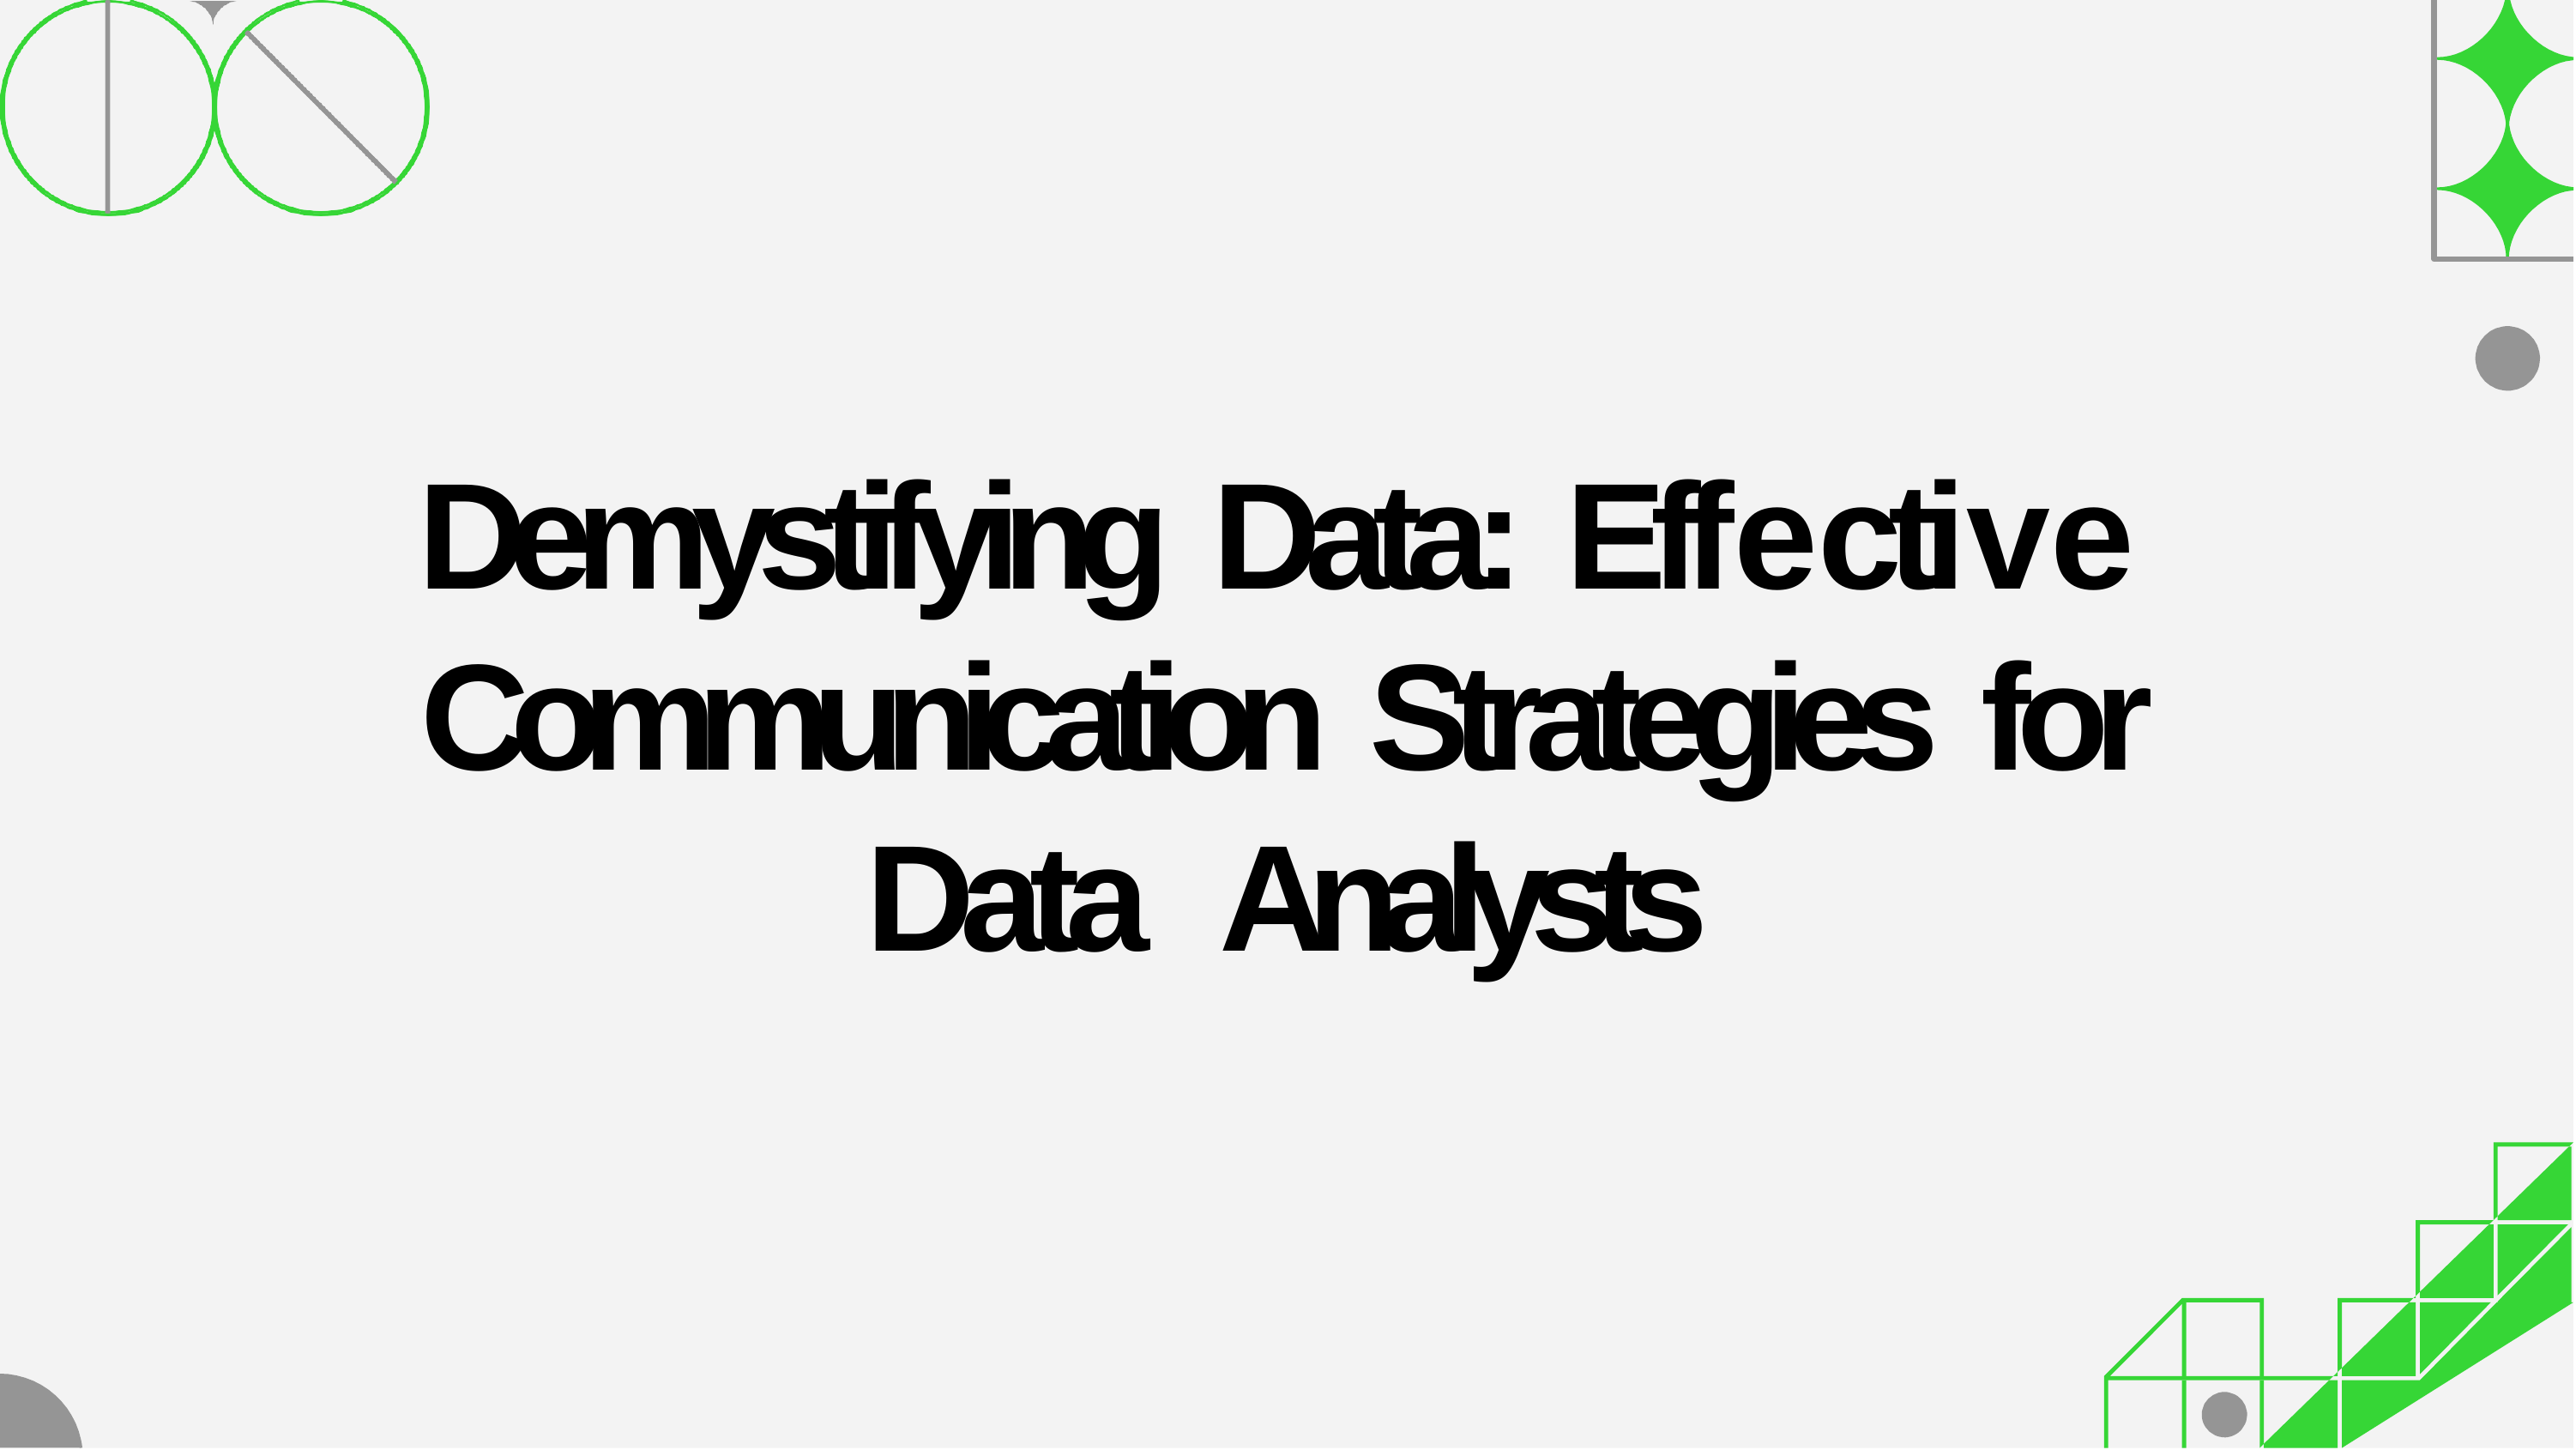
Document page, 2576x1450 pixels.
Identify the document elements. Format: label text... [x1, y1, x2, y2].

picture [0, 0, 430, 216]
title Demystifying Data: Effective Communication Strategies for Data Analysts [319, 436, 2256, 982]
